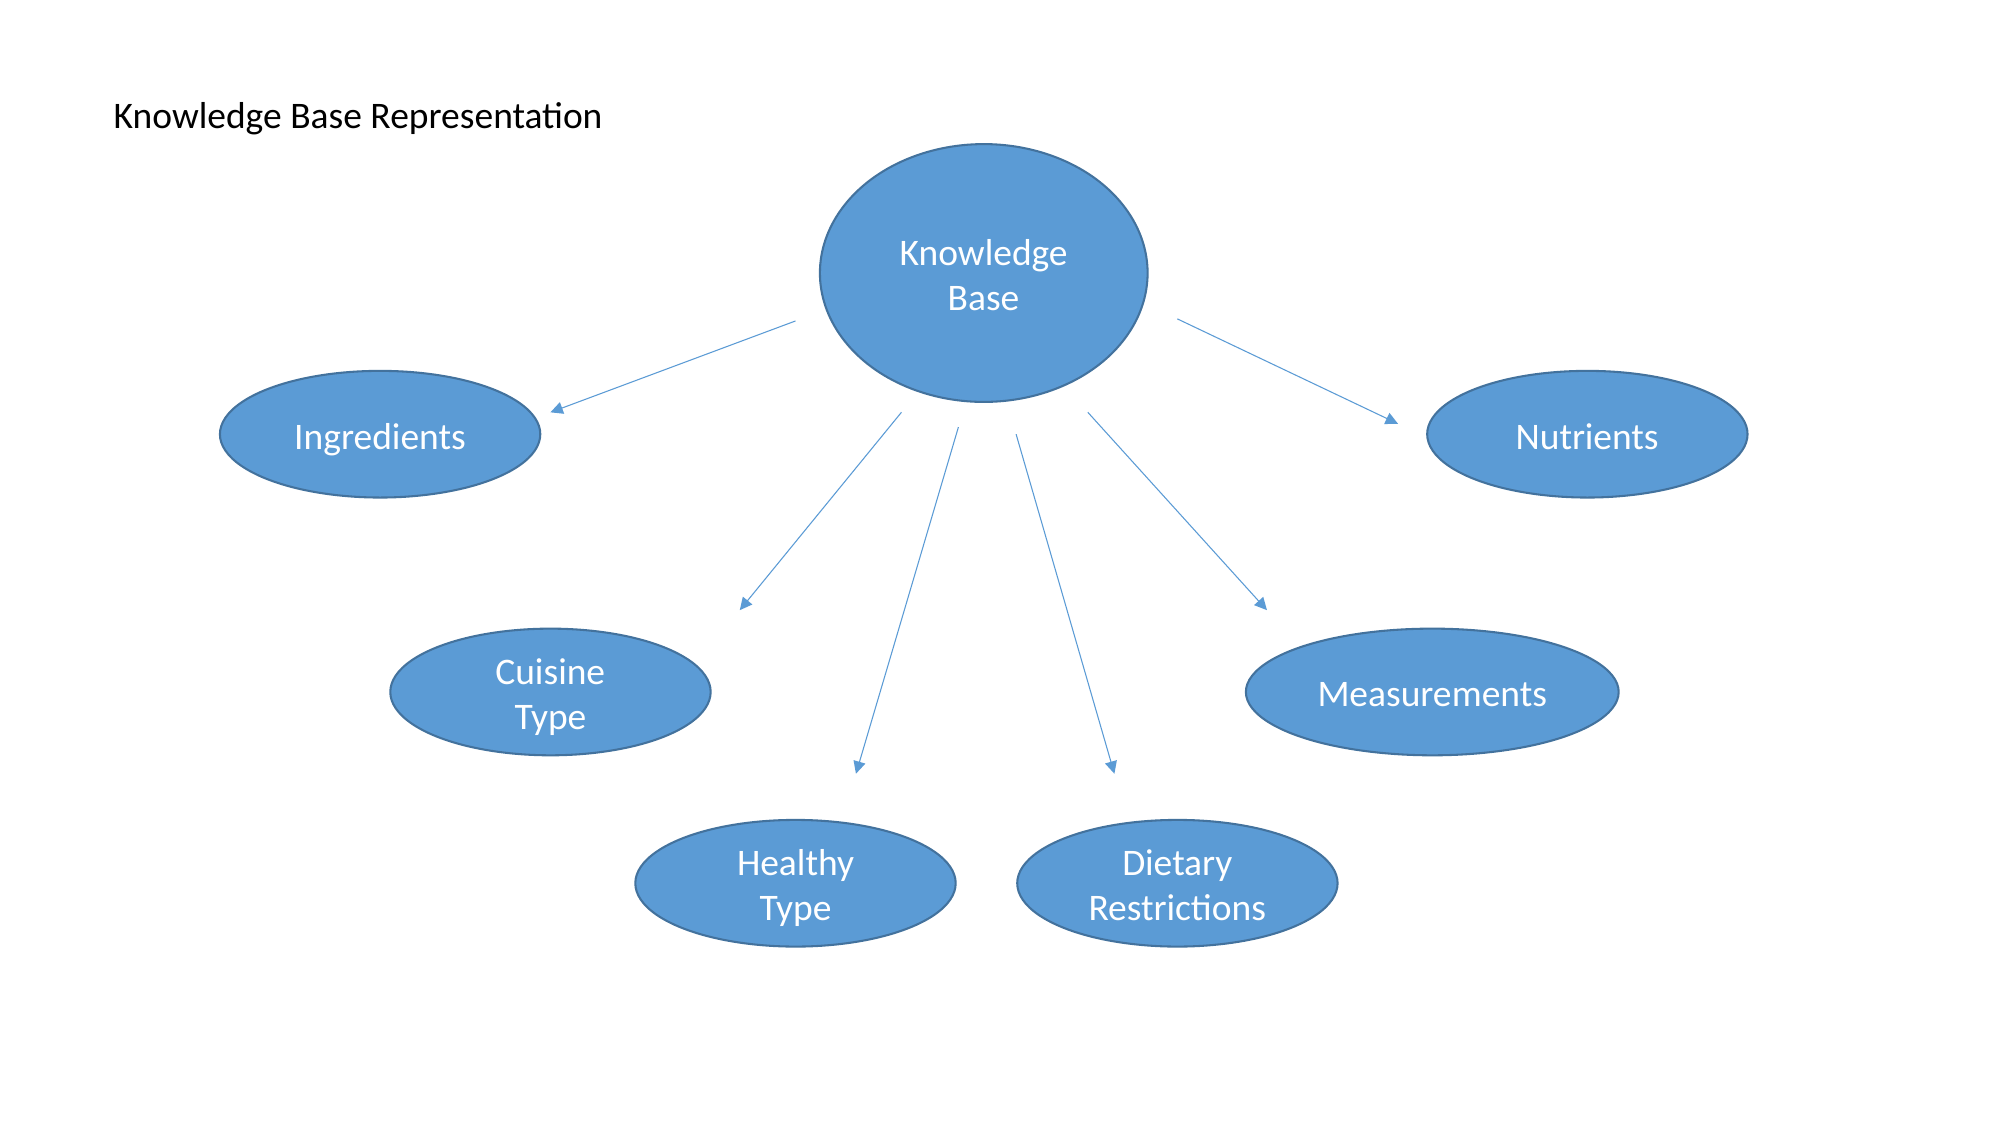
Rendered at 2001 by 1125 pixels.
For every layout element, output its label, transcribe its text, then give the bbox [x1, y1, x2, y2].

text_box Dietary Restrictions [1016, 818, 1339, 948]
text_box Healthy Type [634, 818, 957, 948]
text_box Knowledge Base [818, 143, 1149, 403]
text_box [1087, 412, 1267, 611]
text_box Nutrients [1426, 369, 1749, 499]
text_box Cuisine Type [389, 627, 712, 757]
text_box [550, 320, 796, 413]
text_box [1016, 434, 1115, 774]
text_box Ingredients [218, 369, 542, 499]
text_box Measurements [1244, 627, 1620, 757]
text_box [1177, 318, 1398, 424]
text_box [739, 412, 902, 611]
text_box Knowledge Base Representation [98, 83, 619, 144]
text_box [855, 427, 959, 774]
